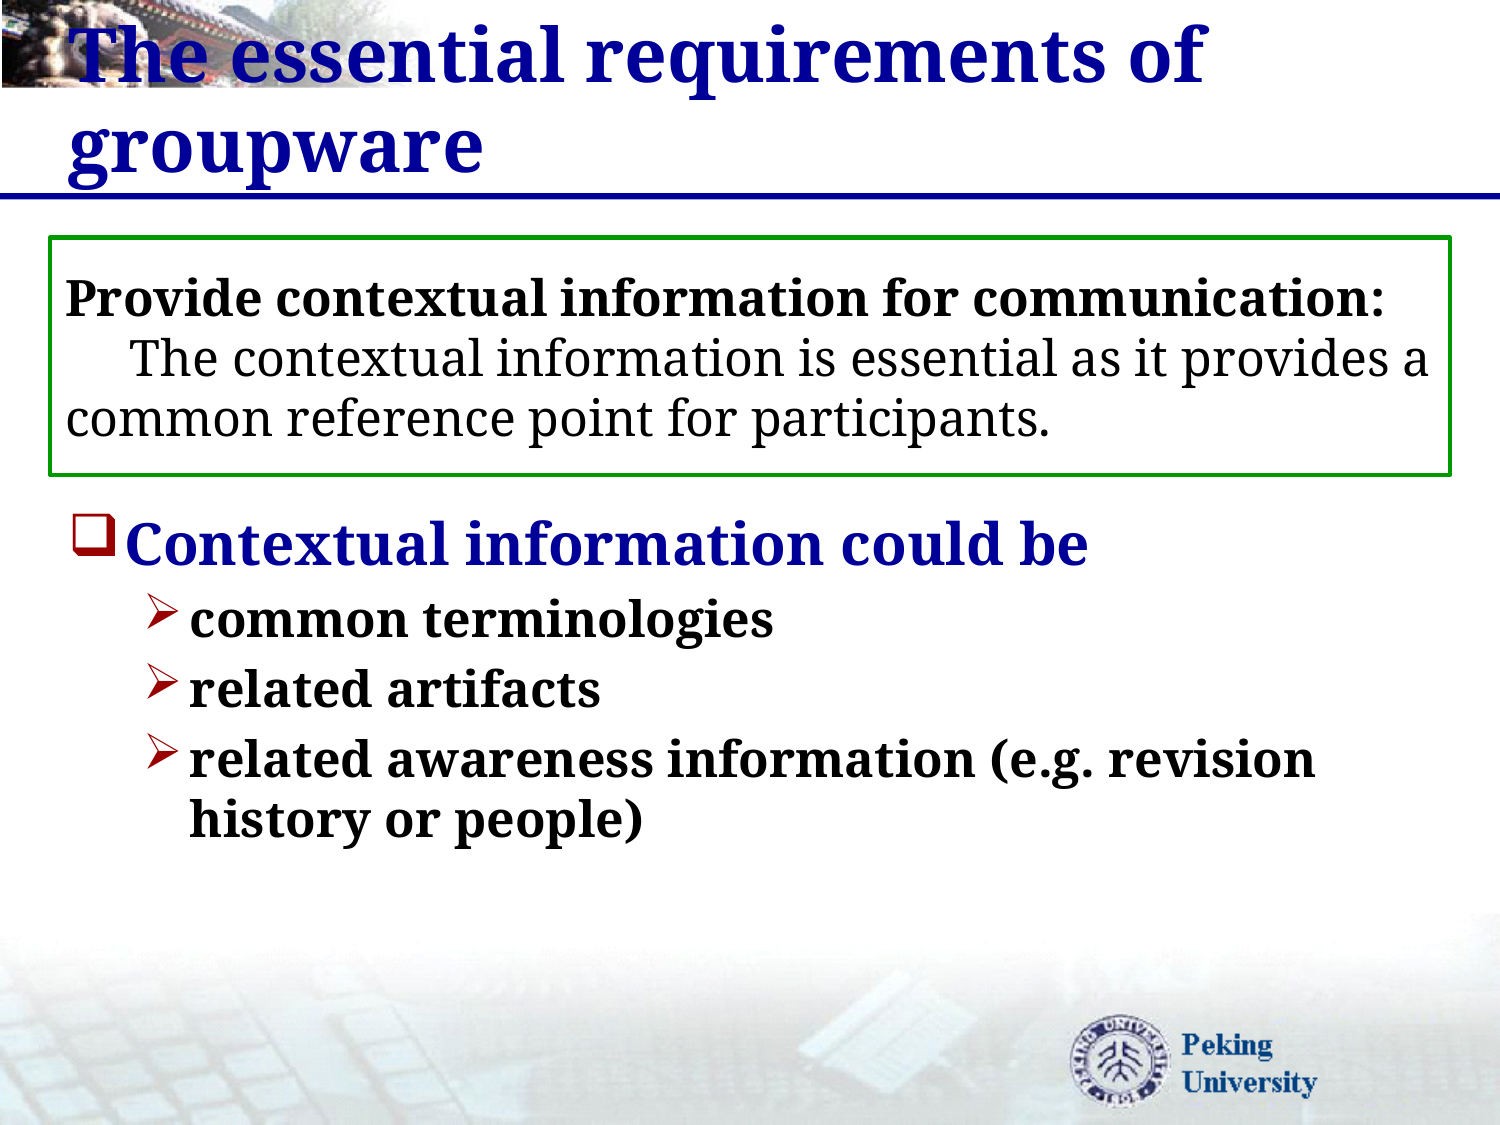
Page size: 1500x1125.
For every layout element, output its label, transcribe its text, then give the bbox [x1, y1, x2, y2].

list Contextual information could be common terminologies related artifacts related awareness information (e.g. revision history or people) [52, 499, 1438, 976]
picture [0, 904, 1500, 1125]
text_box Provide contextual information for communication: The contextual information is essential as it provides a common reference point for participants. [48, 235, 1452, 477]
title The essential requirements of groupware [52, 89, 1500, 196]
picture [0, 0, 475, 88]
